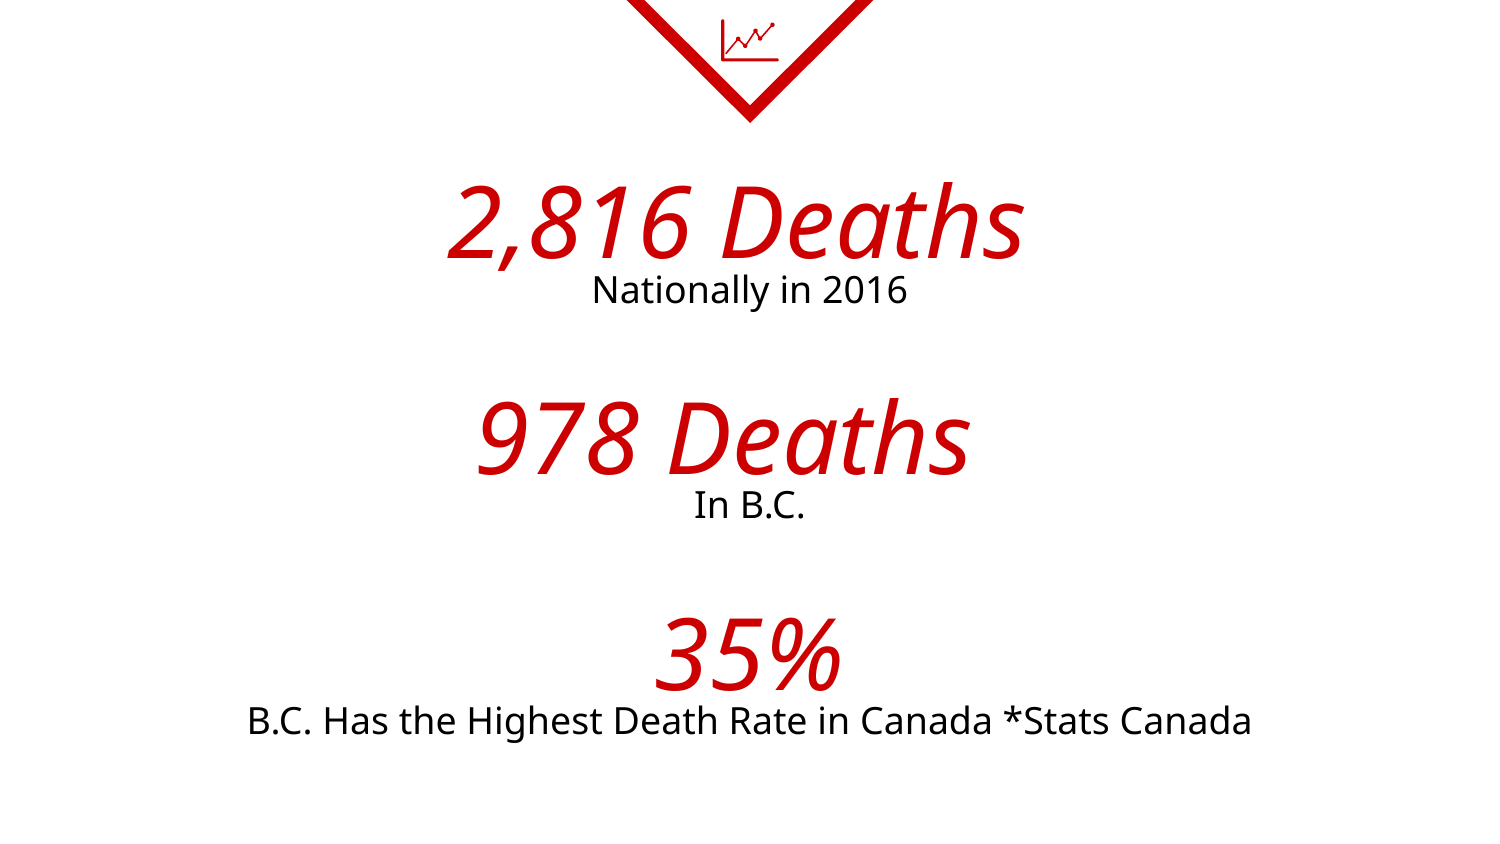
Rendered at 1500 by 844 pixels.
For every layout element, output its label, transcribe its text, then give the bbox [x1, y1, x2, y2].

title 2,816 Deaths [112, 143, 1388, 244]
title 978 Deaths [112, 359, 1388, 459]
subtitle In B.C. [112, 459, 1388, 536]
subtitle Nationally in 2016 [112, 244, 1388, 320]
subtitle B.C. Has the Highest Death Rate in Canada *Stats Canada [112, 675, 1388, 752]
title 35% [112, 575, 1388, 675]
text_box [720, 19, 779, 62]
